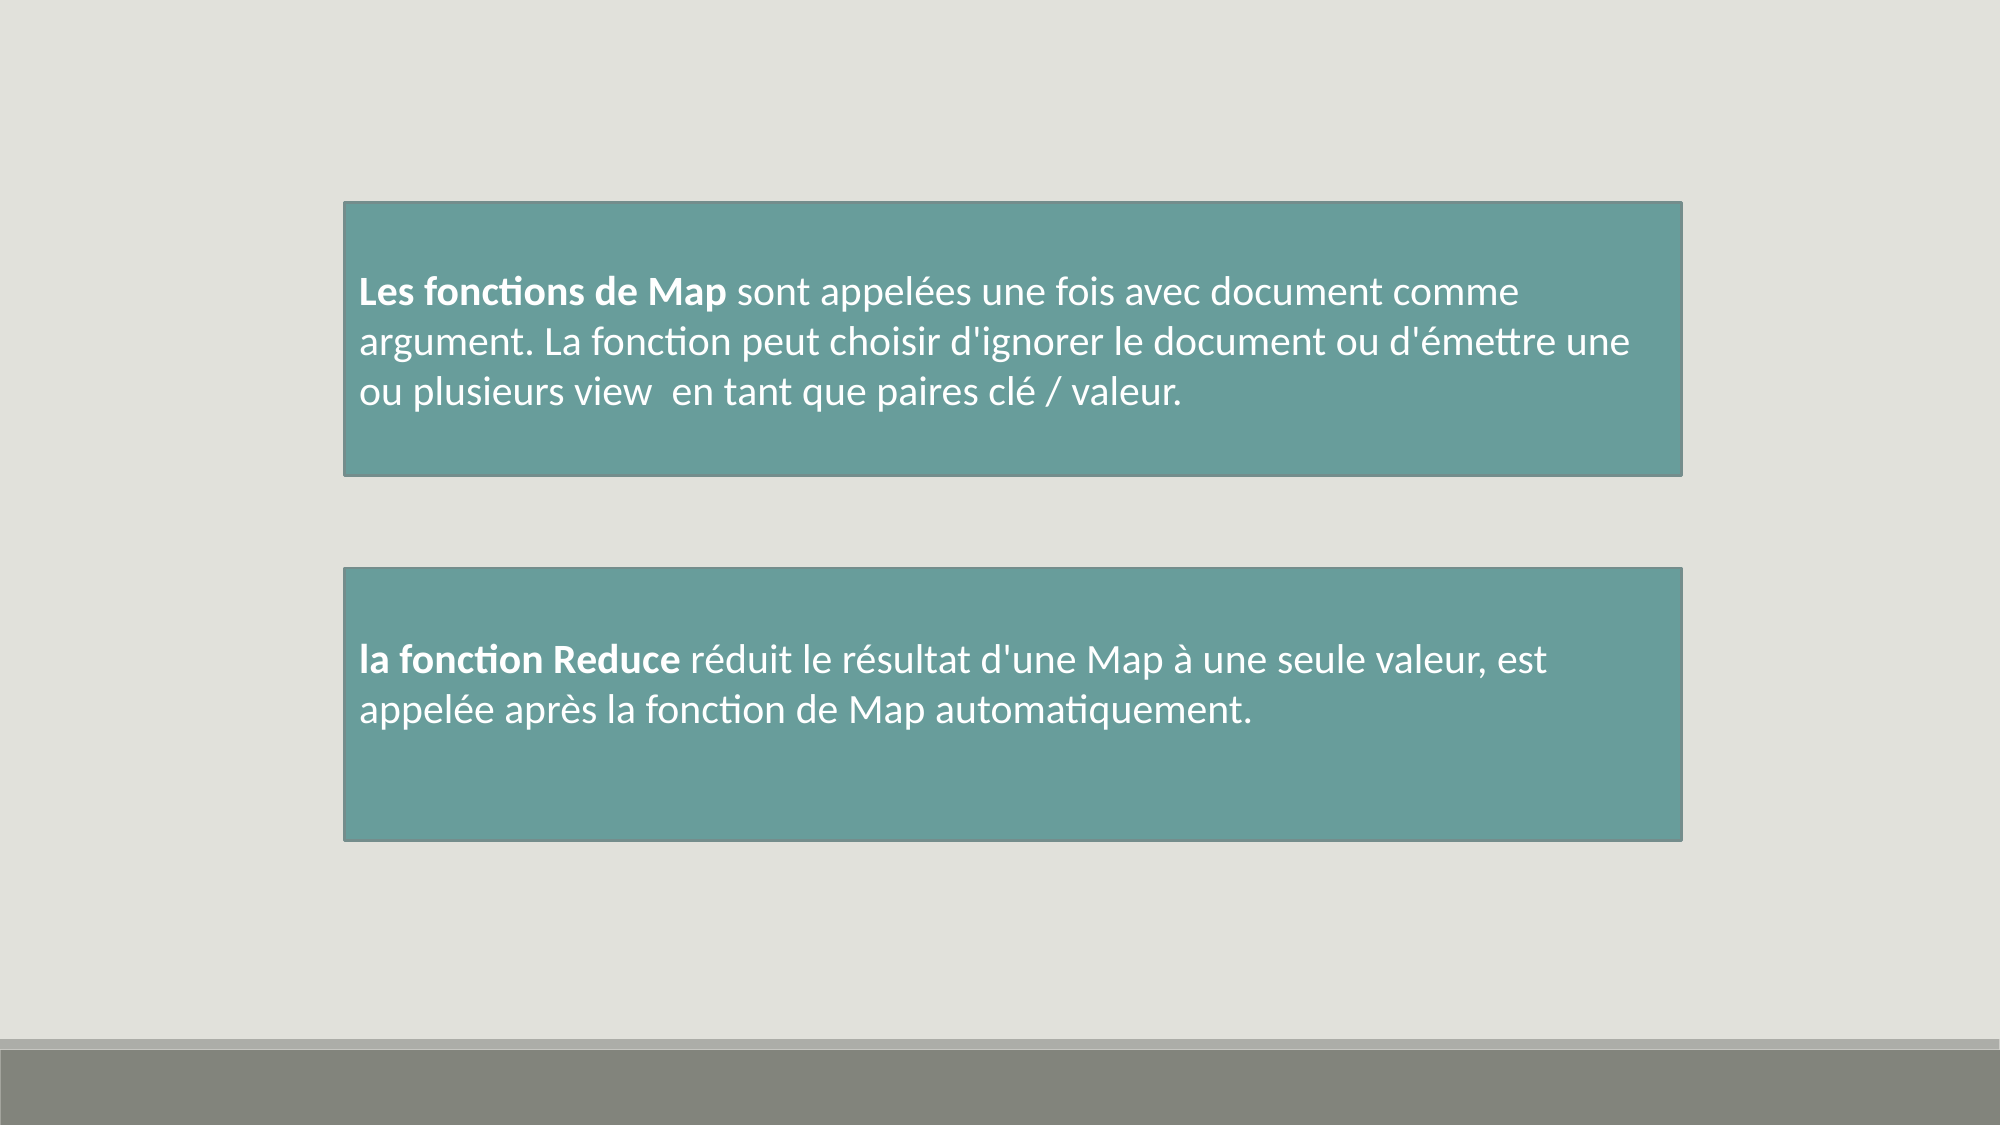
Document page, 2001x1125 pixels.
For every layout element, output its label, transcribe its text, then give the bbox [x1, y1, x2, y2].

text_box Les fonctions de Map sont appelées une fois avec document comme argument. La fonction peut choisir d'ignorer le document ou d'émettre une ou plusieurs view en tant que paires clé / valeur. [343, 201, 1683, 477]
text_box la fonction Reduce réduit le résultat d'une Map à une seule valeur, est appelée après la fonction de Map automatiquement. [343, 567, 1683, 842]
